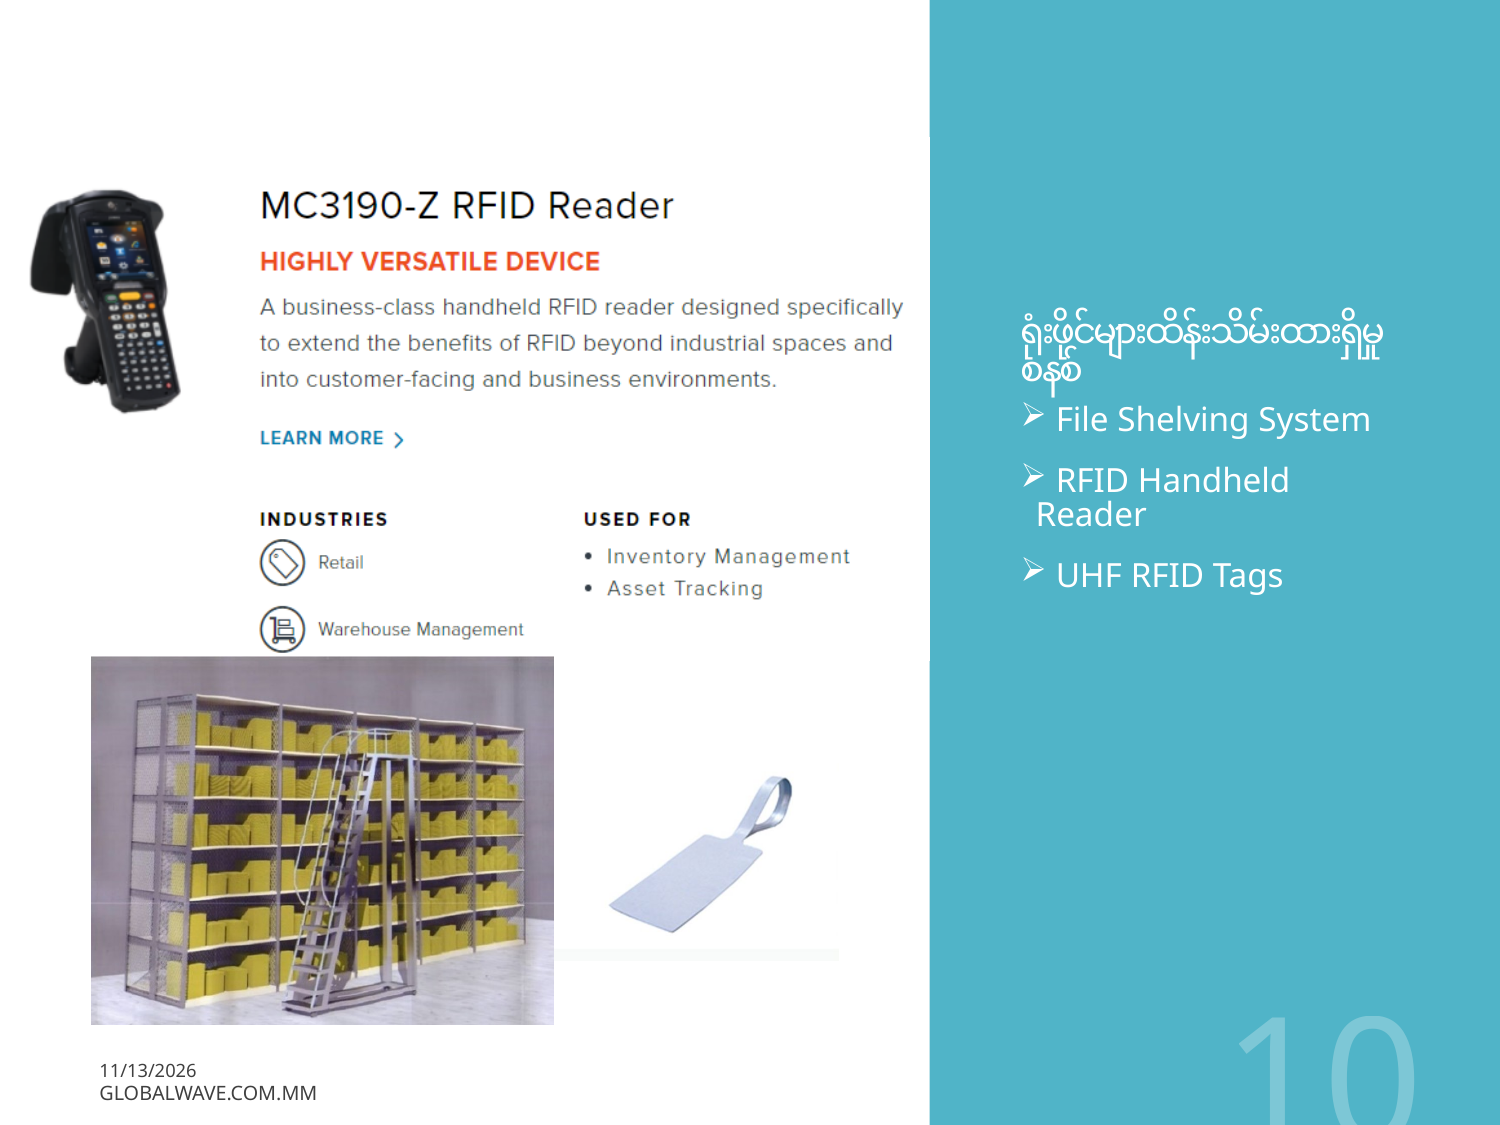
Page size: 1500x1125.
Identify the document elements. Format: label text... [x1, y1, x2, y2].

slide_number 10 [1078, 963, 1439, 1125]
picture [0, 137, 930, 1026]
footer globalwave.com.mm [84, 1075, 704, 1113]
title ရုံးဖိုင်များထိန်းသိမ်းထားရှိမှု စနစ် [1005, 81, 1425, 396]
list File Shelving System RFID Handheld Reader UHF RFID Tags [1005, 396, 1425, 948]
text_box [929, 0, 1500, 1125]
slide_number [84, 1051, 591, 1075]
